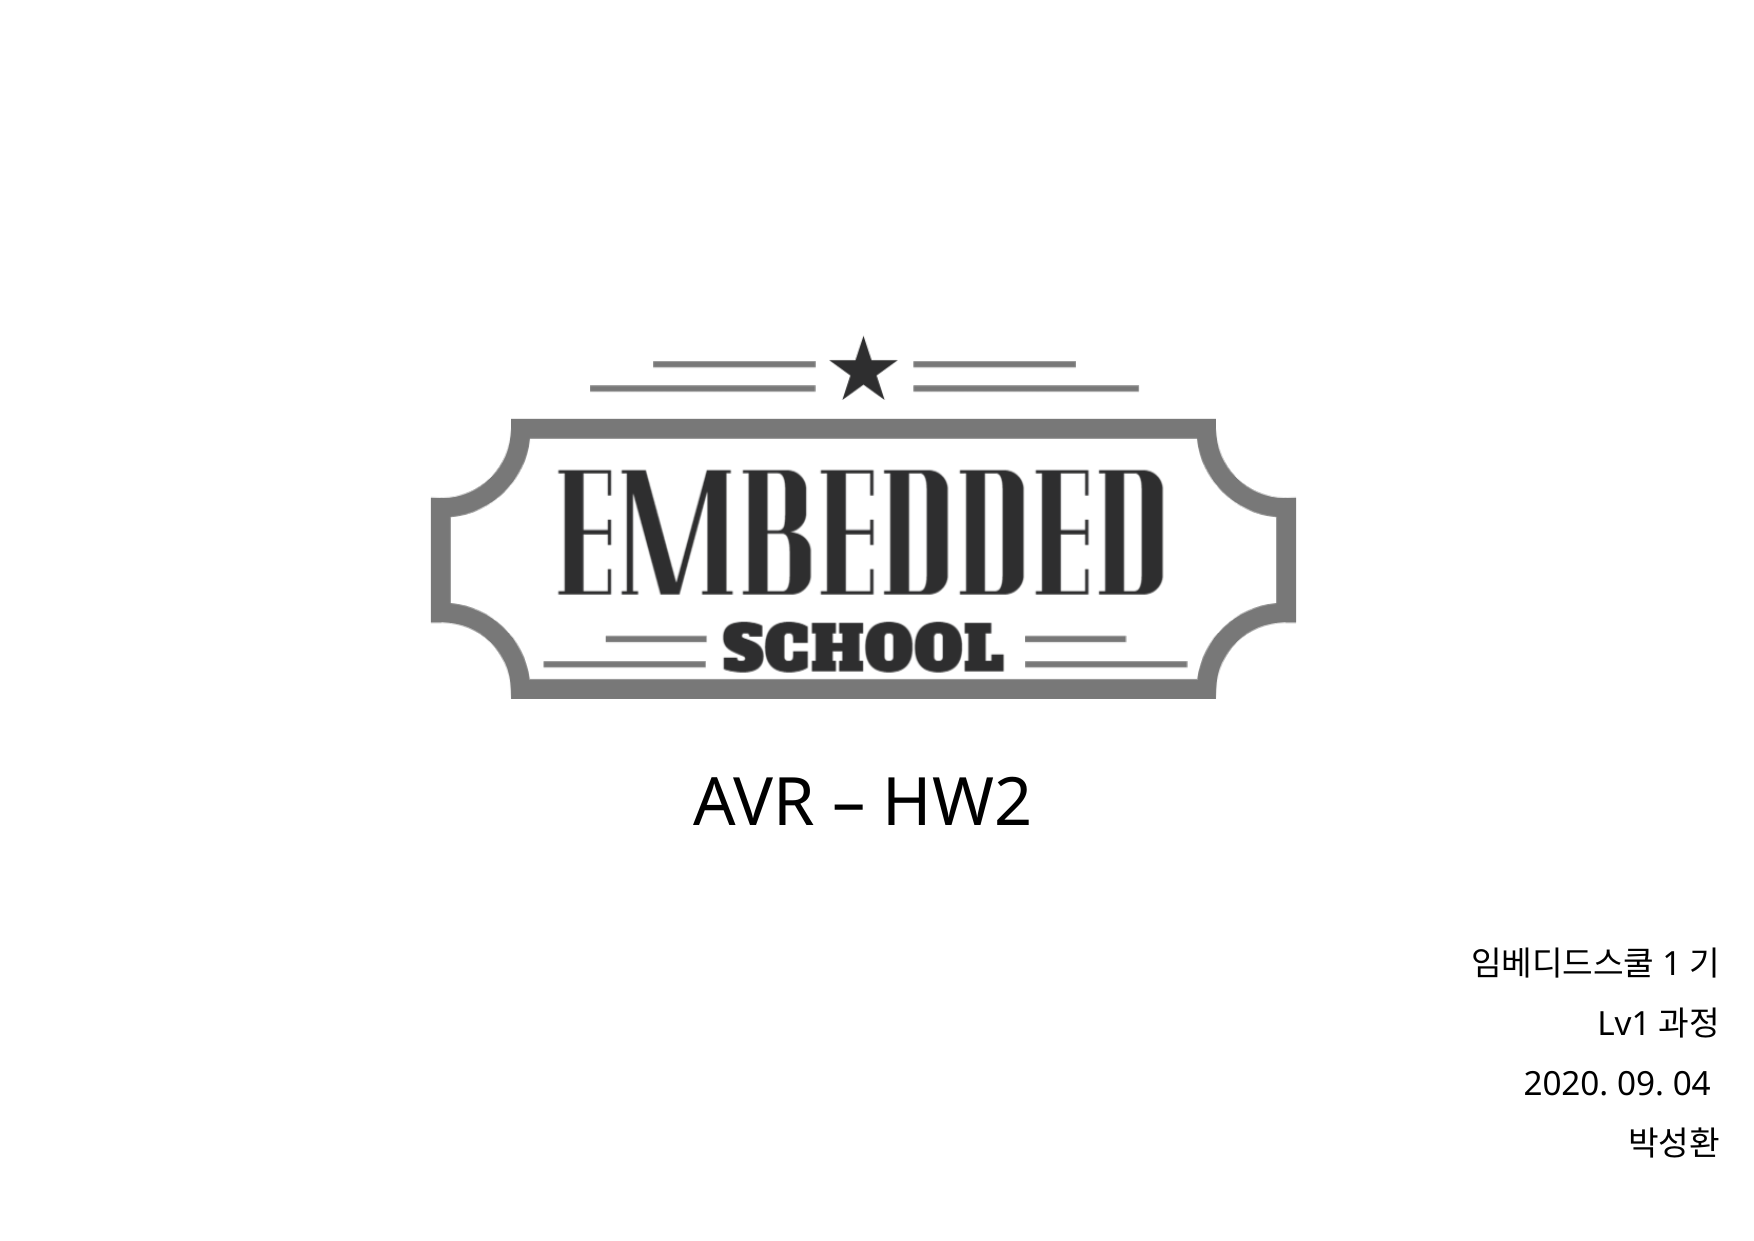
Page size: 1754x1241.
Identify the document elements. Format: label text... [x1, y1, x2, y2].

picture [294, 295, 1432, 752]
text_box AVR – HW2 [557, 752, 1169, 847]
text_box 임베디드스쿨1기 Lv1과정 2020. 09. 04 박성환 [1314, 916, 1734, 1168]
